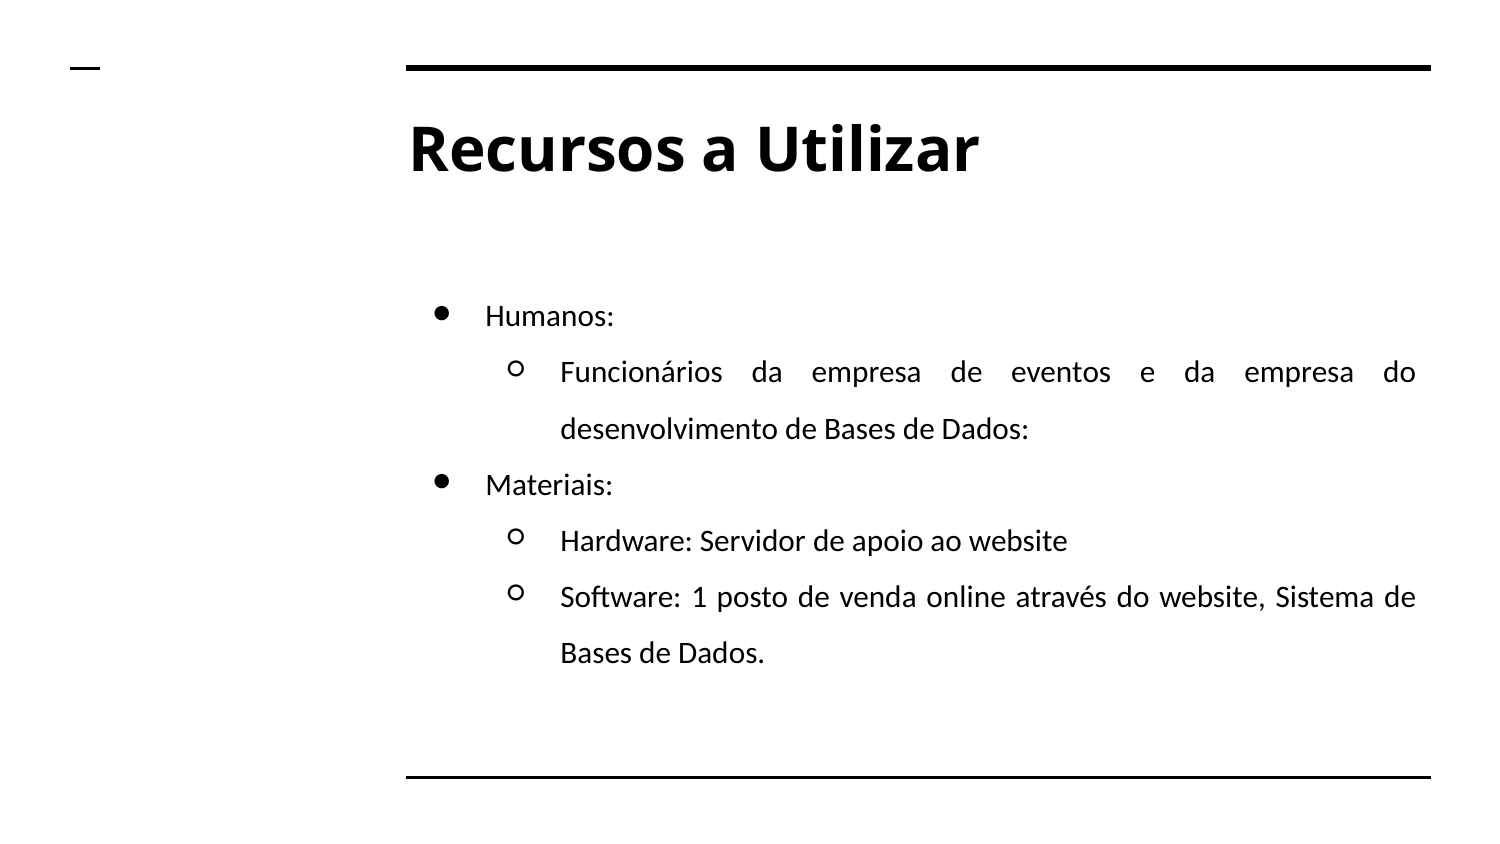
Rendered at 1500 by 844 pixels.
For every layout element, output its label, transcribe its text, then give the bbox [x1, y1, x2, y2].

title Recursos a Utilizar [393, 94, 1431, 199]
list Humanos: Funcionários da empresa de eventos e da empresa do desenvolvimento de Bases de Dados: Materiais: Hardware: Servidor de apoio ao website Software: 1 posto de venda online através do website, Sistema de Bases de Dados. [395, 261, 1433, 755]
